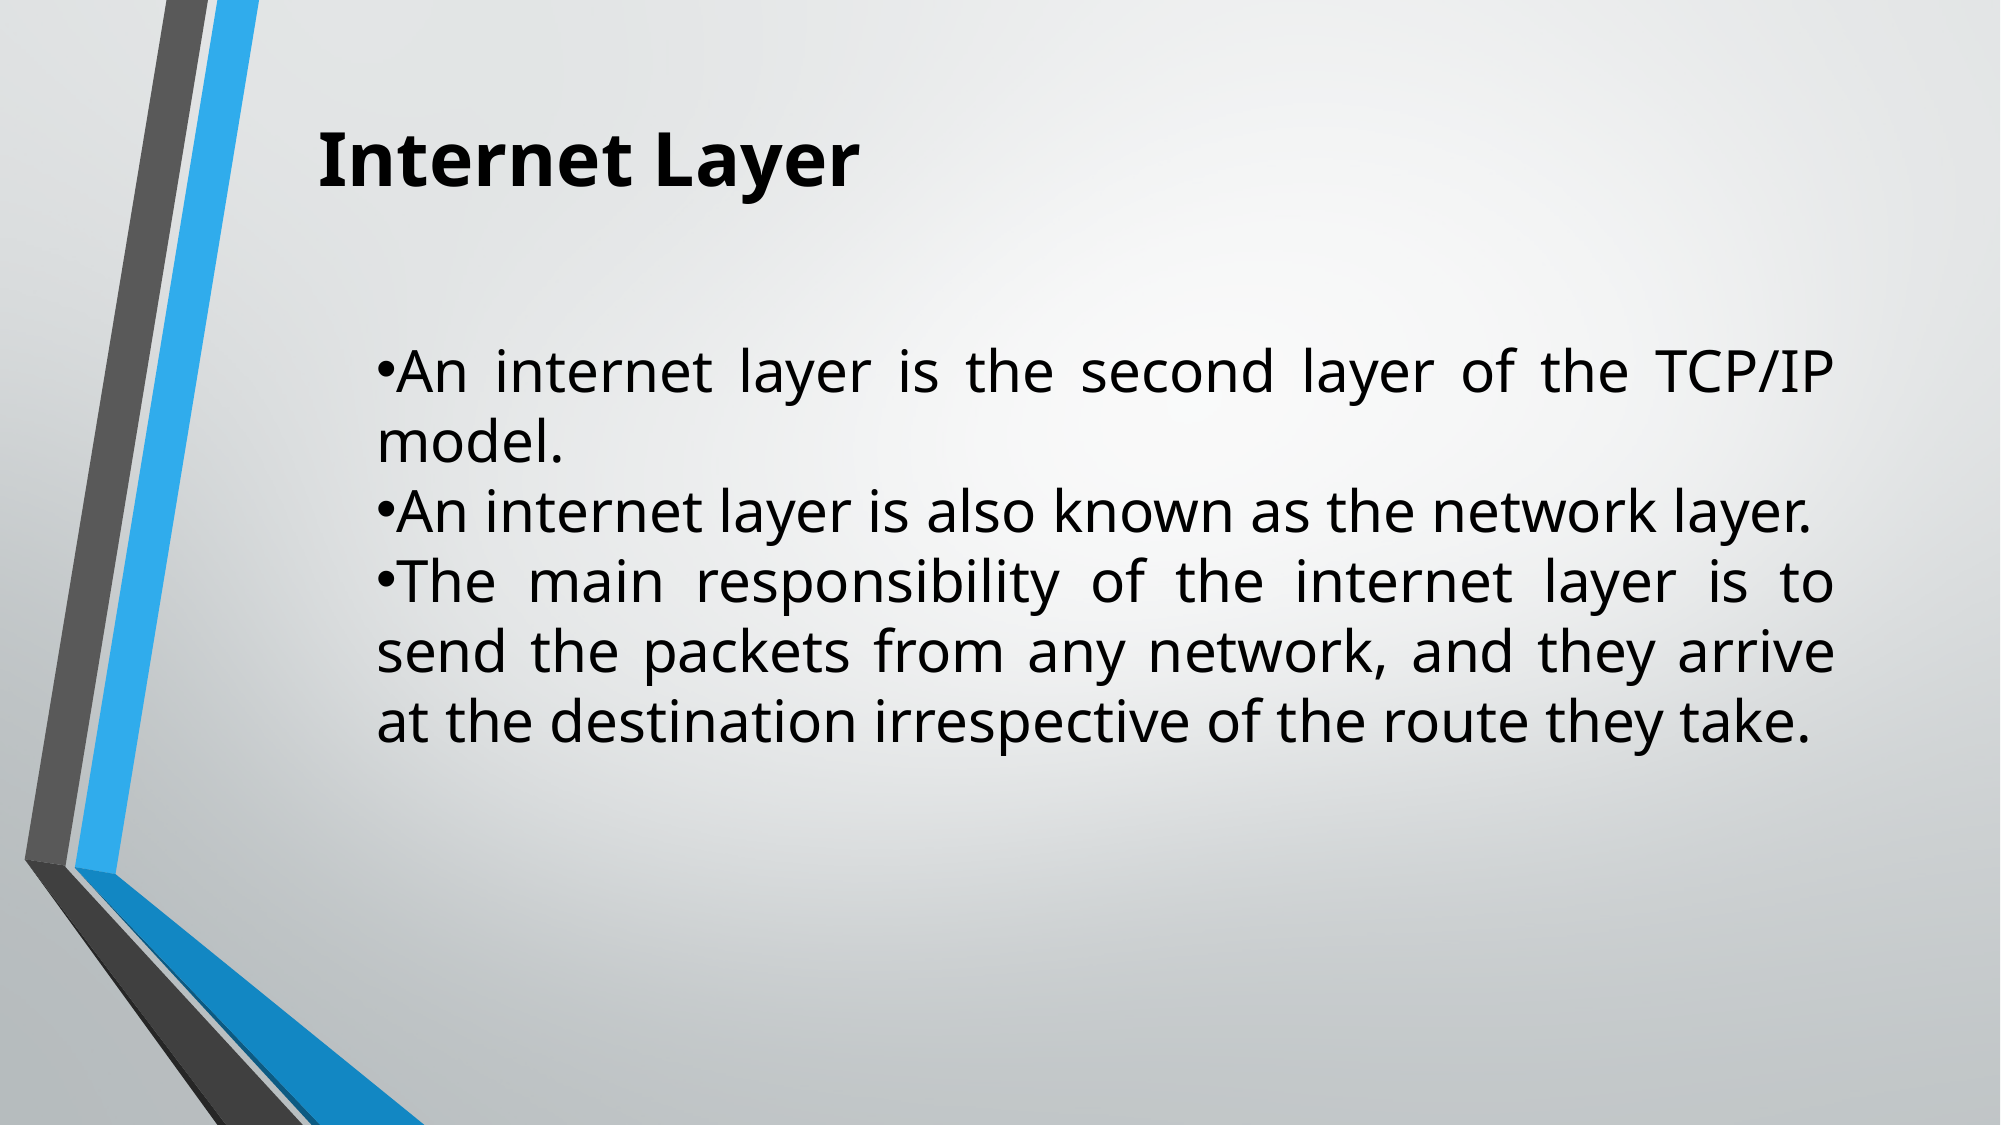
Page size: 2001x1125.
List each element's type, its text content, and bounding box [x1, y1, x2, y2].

text_box An internet layer is the second layer of the TCP/IP model. An internet layer is also known as the network layer. The main responsibility of the internet layer is to send the packets from any network, and they arrive at the destination irrespective of the route they take. [361, 326, 1851, 762]
text_box Internet Layer [303, 104, 1305, 209]
